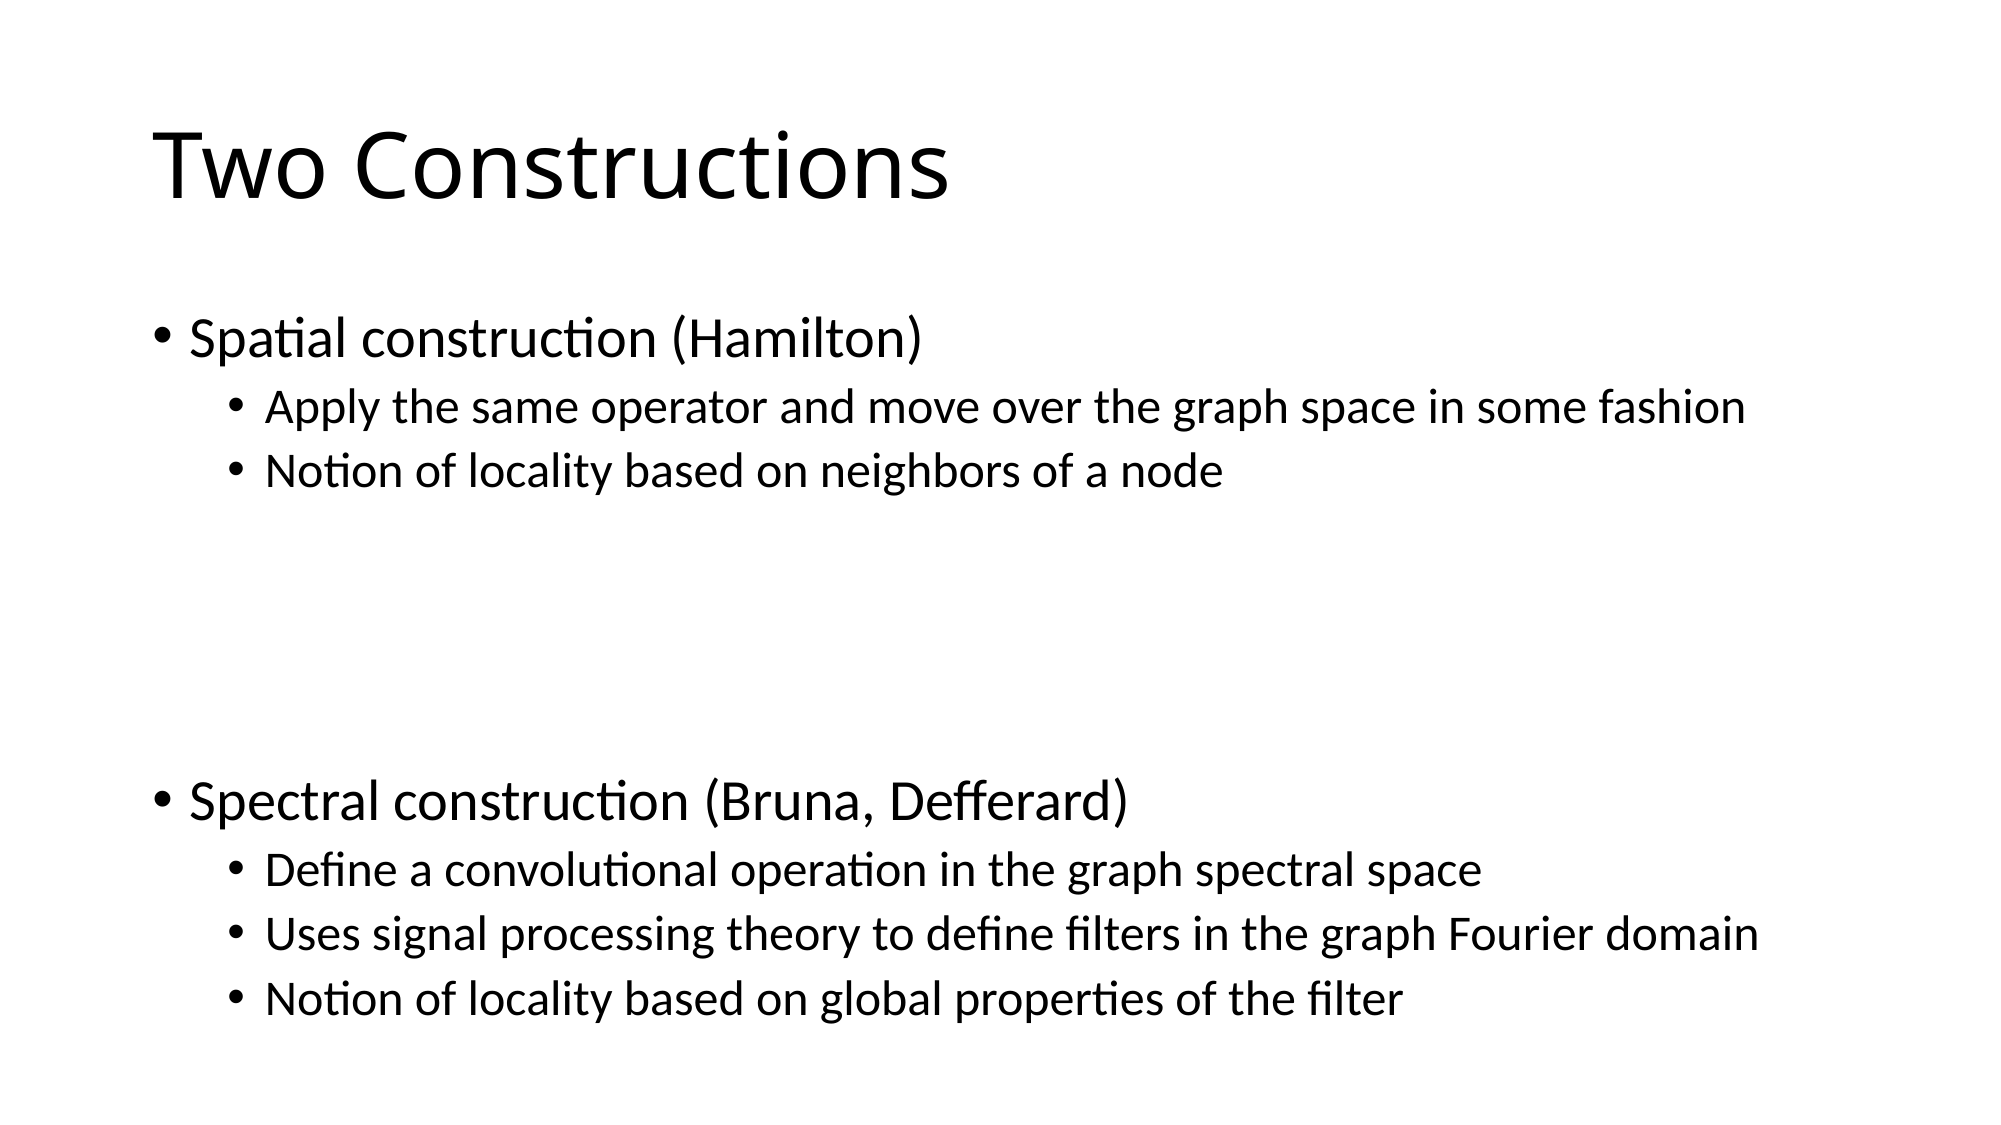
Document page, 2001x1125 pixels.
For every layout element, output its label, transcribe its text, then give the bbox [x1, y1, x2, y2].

list Spatial construction (Hamilton) Apply the same operator and move over the graph space in some fashion Notion of locality based on neighbors of a node Spectral construction (Bruna, Defferard) Define a convolutional operation in the graph spectral space Uses signal processing theory to define filters in the graph Fourier domain Notion of locality based on global properties of the filter [137, 299, 1863, 1014]
title Two Constructions [137, 59, 1863, 278]
